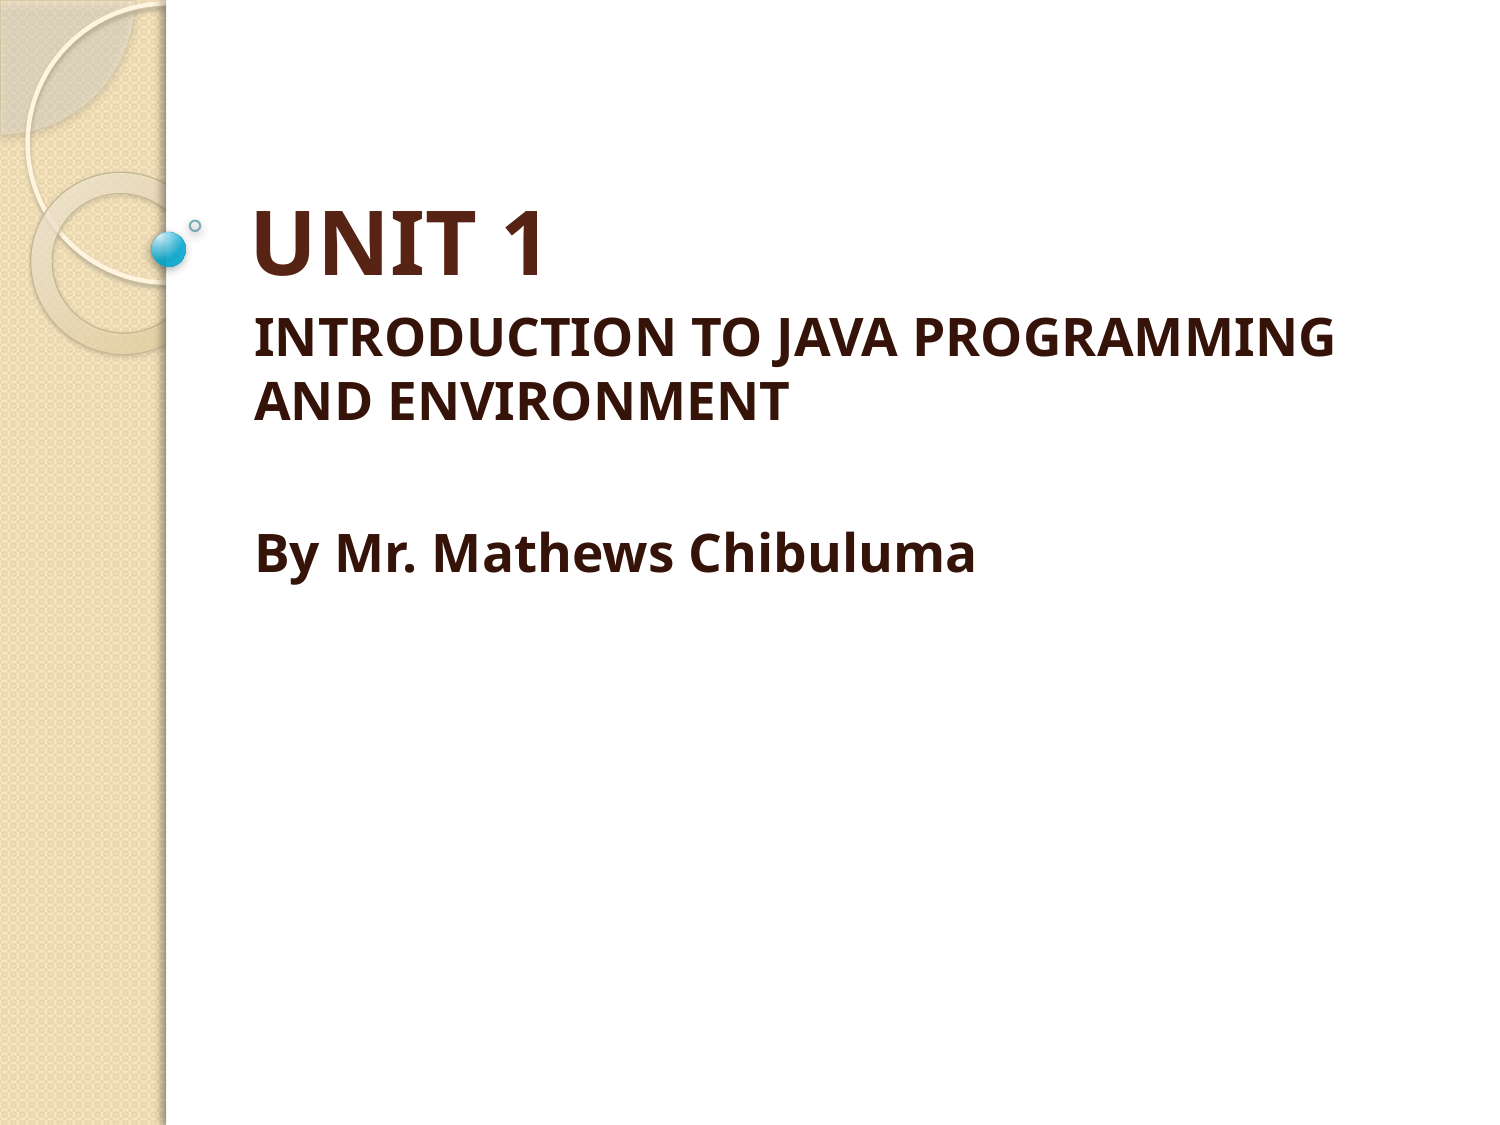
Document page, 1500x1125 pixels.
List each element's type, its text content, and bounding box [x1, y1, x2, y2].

subtitle INTRODUCTION TO JAVA PROGRAMMING AND ENVIRONMENT By Mr. Mathews Chibuluma [234, 303, 1450, 591]
title UNIT 1 [234, 59, 1450, 301]
